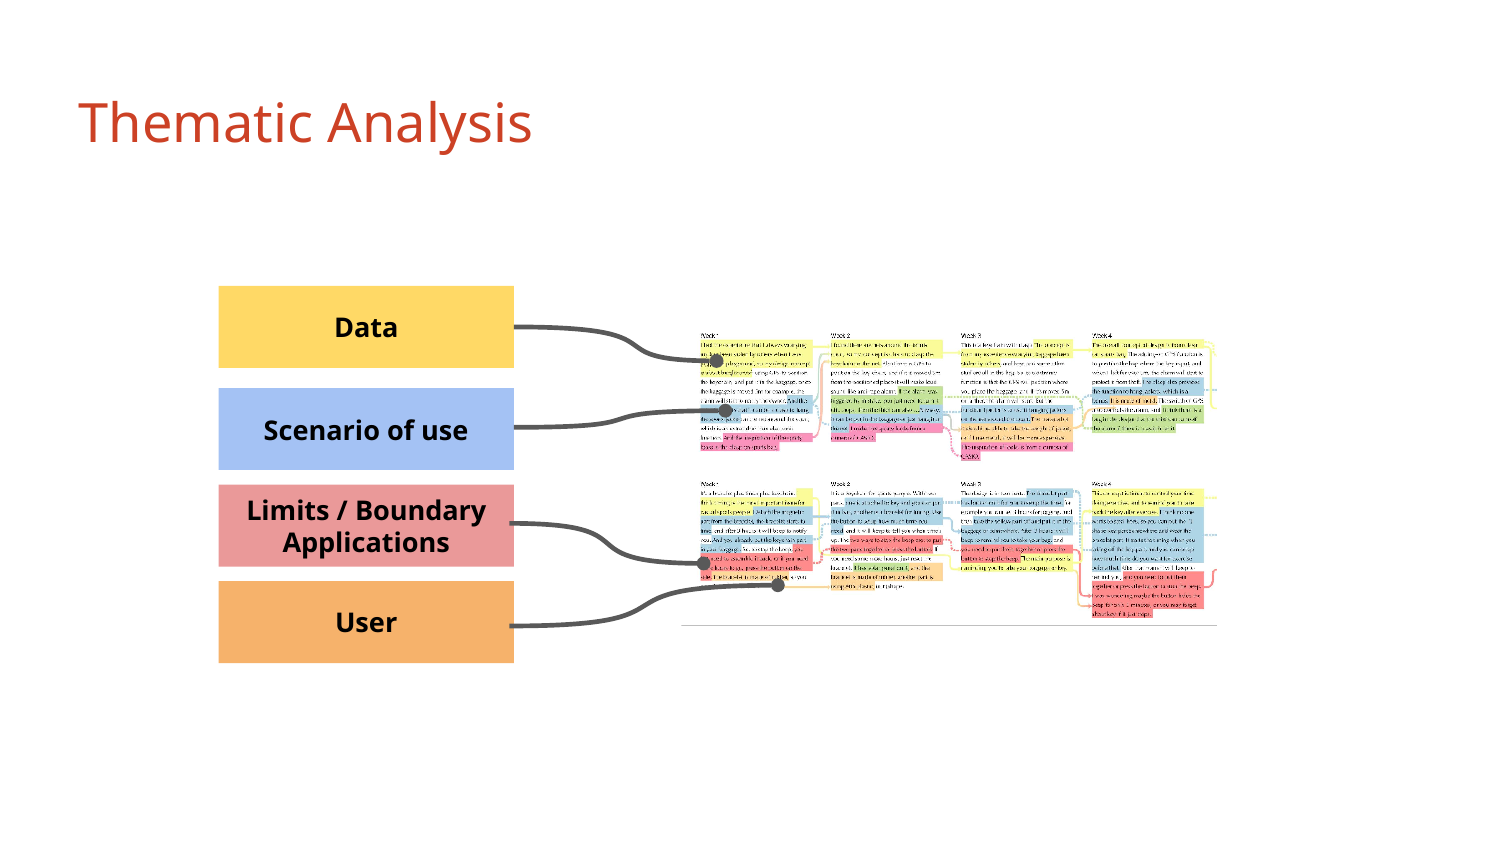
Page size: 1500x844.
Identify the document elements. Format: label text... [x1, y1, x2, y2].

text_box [509, 523, 704, 564]
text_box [513, 410, 726, 428]
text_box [509, 584, 779, 627]
title Thematic Analysis [63, 72, 1462, 167]
text_box User [218, 581, 514, 664]
picture [681, 322, 1218, 627]
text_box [513, 326, 717, 362]
text_box Scenario of use [218, 388, 514, 470]
text_box Data [218, 285, 514, 368]
text_box Limits / Boundary Applications [218, 484, 514, 567]
